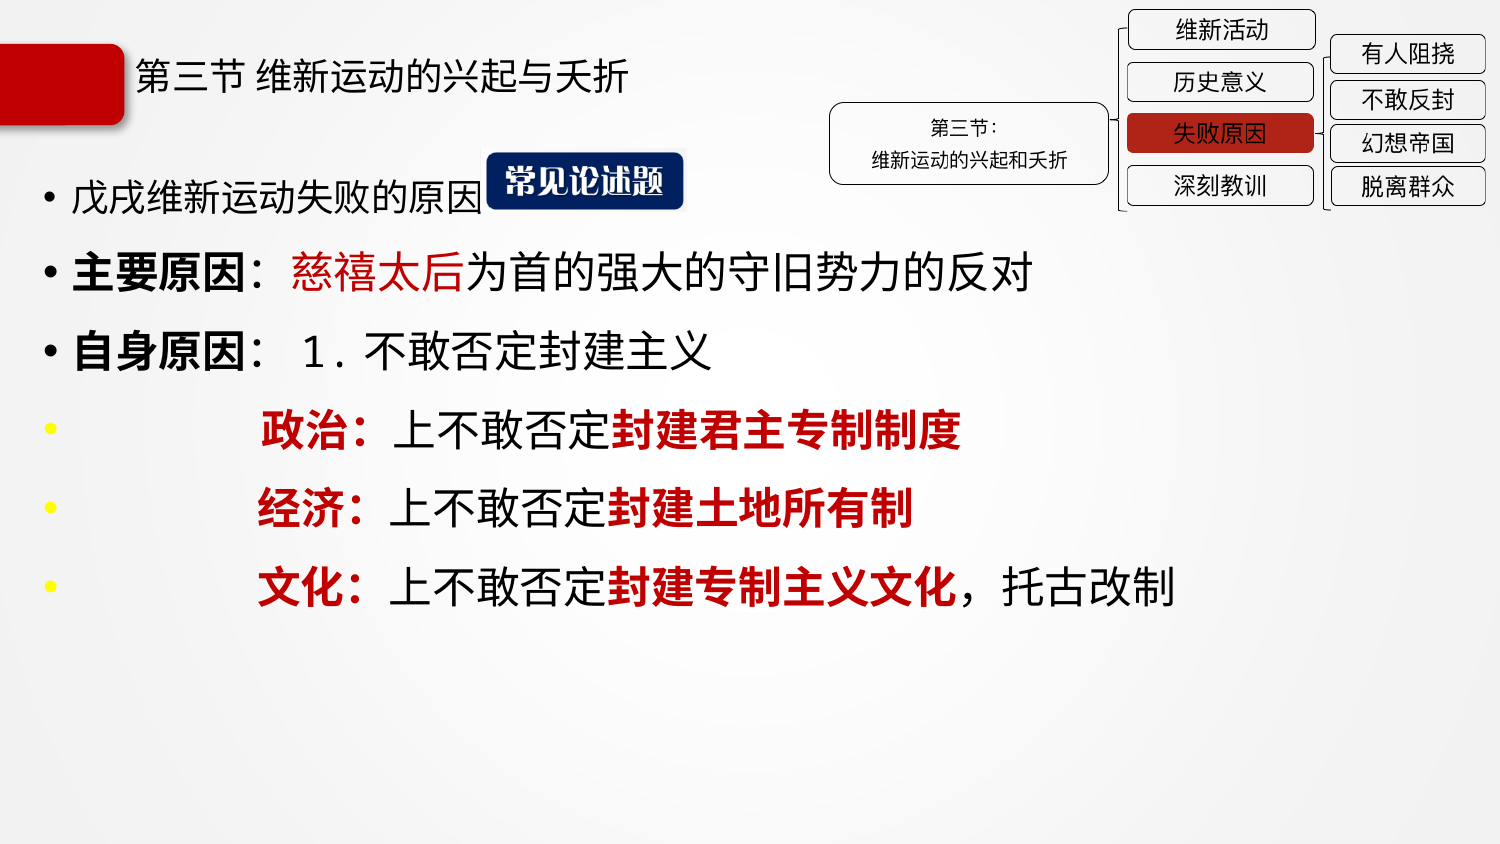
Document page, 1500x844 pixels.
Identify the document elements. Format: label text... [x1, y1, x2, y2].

list 戊戌维新运动失败的原因 主要原因：慈禧太后为首的强大的守旧势力的反对 自身原因：1.不敢否定封建主义 政治：上不敢否定封建君主专制制度 经济：上不敢否定封建土地所有制 文化：上不敢否定封建专制主义文化，托古改制 [28, 143, 1466, 844]
title 第三节 维新运动的兴起与夭折 [123, 44, 828, 112]
text_box [0, 43, 125, 126]
picture [0, 0, 1500, 844]
picture [480, 148, 687, 212]
